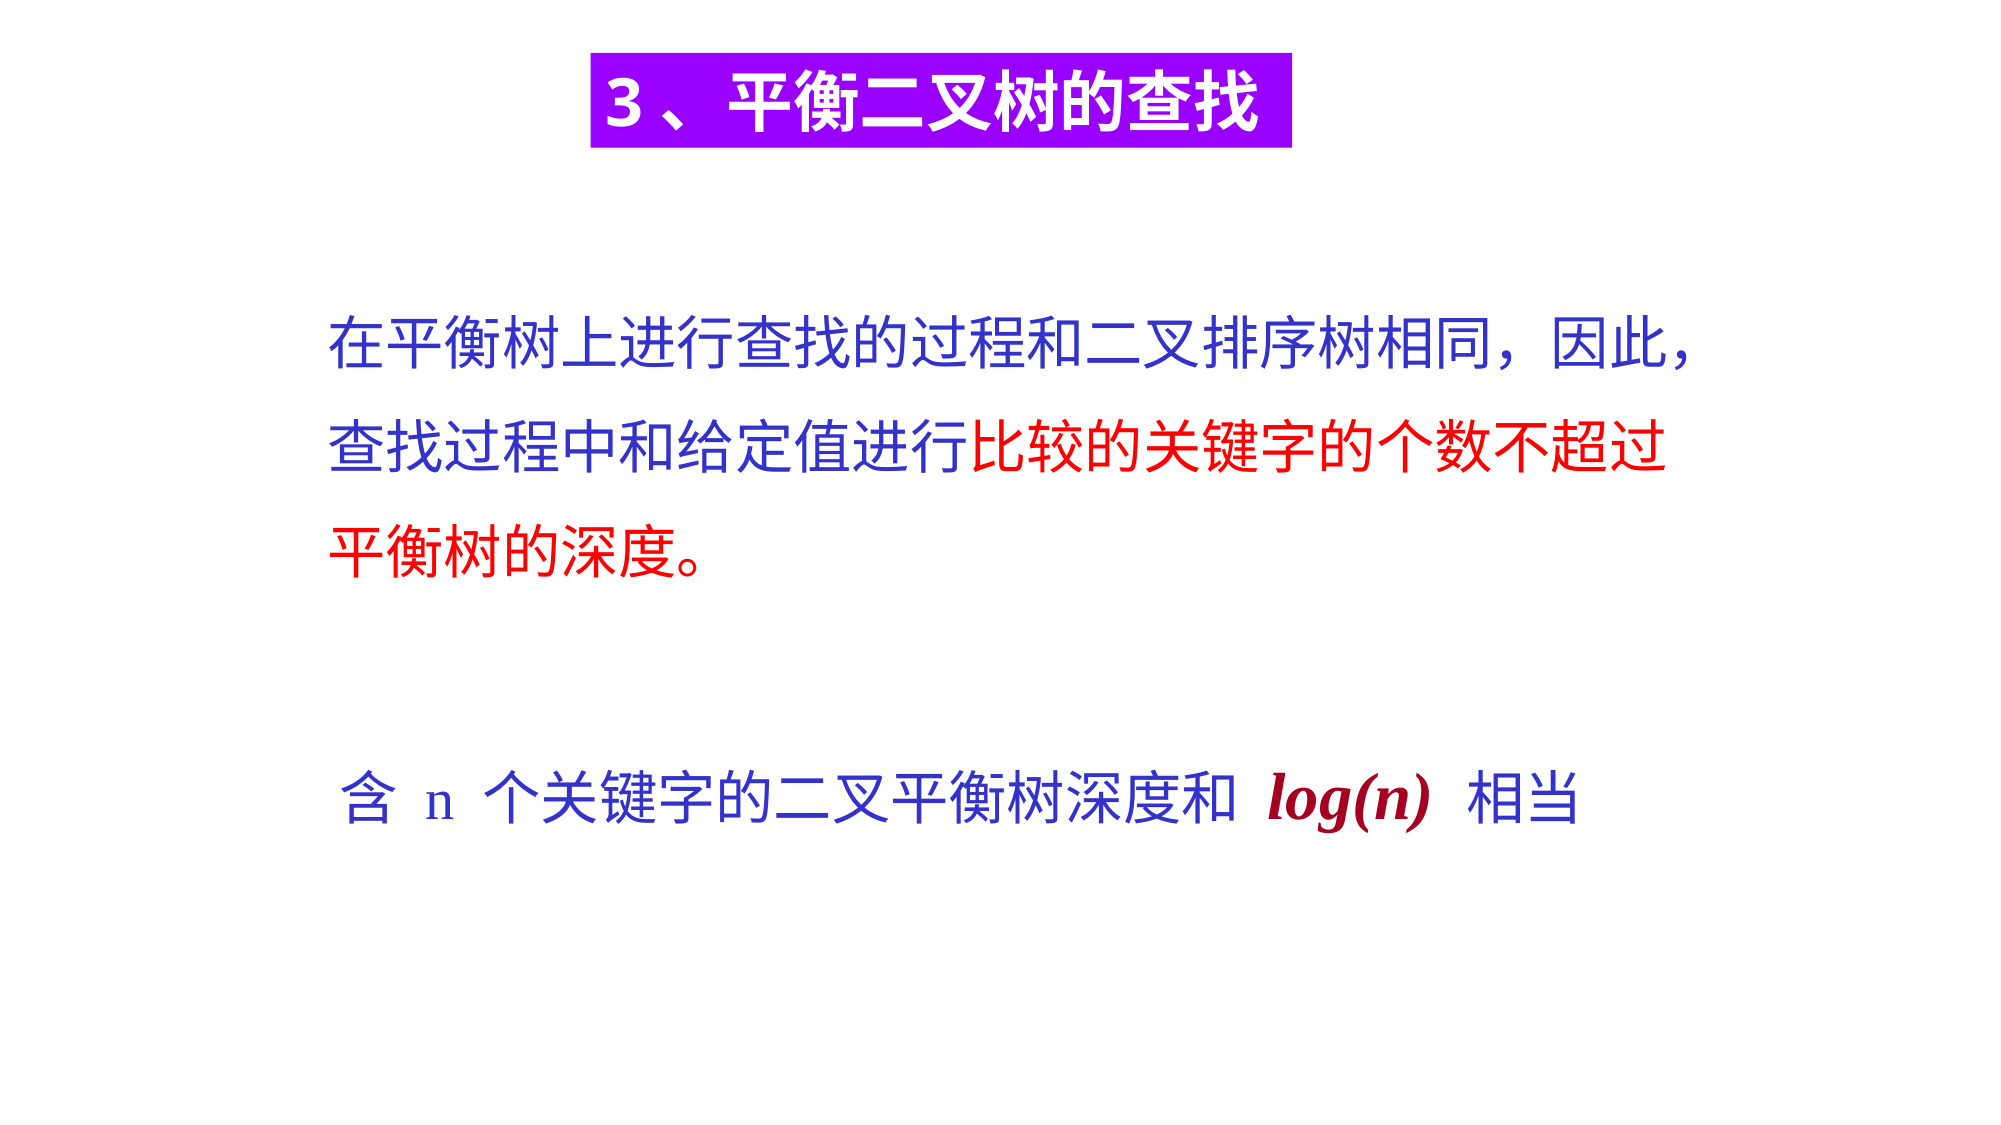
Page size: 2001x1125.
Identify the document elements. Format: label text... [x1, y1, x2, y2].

text_box 含 n 个关键字的二叉平衡树深度和 log(n) 相当 [324, 717, 1700, 840]
text_box 在平衡树上进行查找的过程和二叉排序树相同，因此，查找过程中和给定值进行比较的关键字的个数不超过平衡树的深度。 [312, 263, 1688, 593]
text_box 3、平衡二叉树的查找 [590, 52, 1293, 148]
